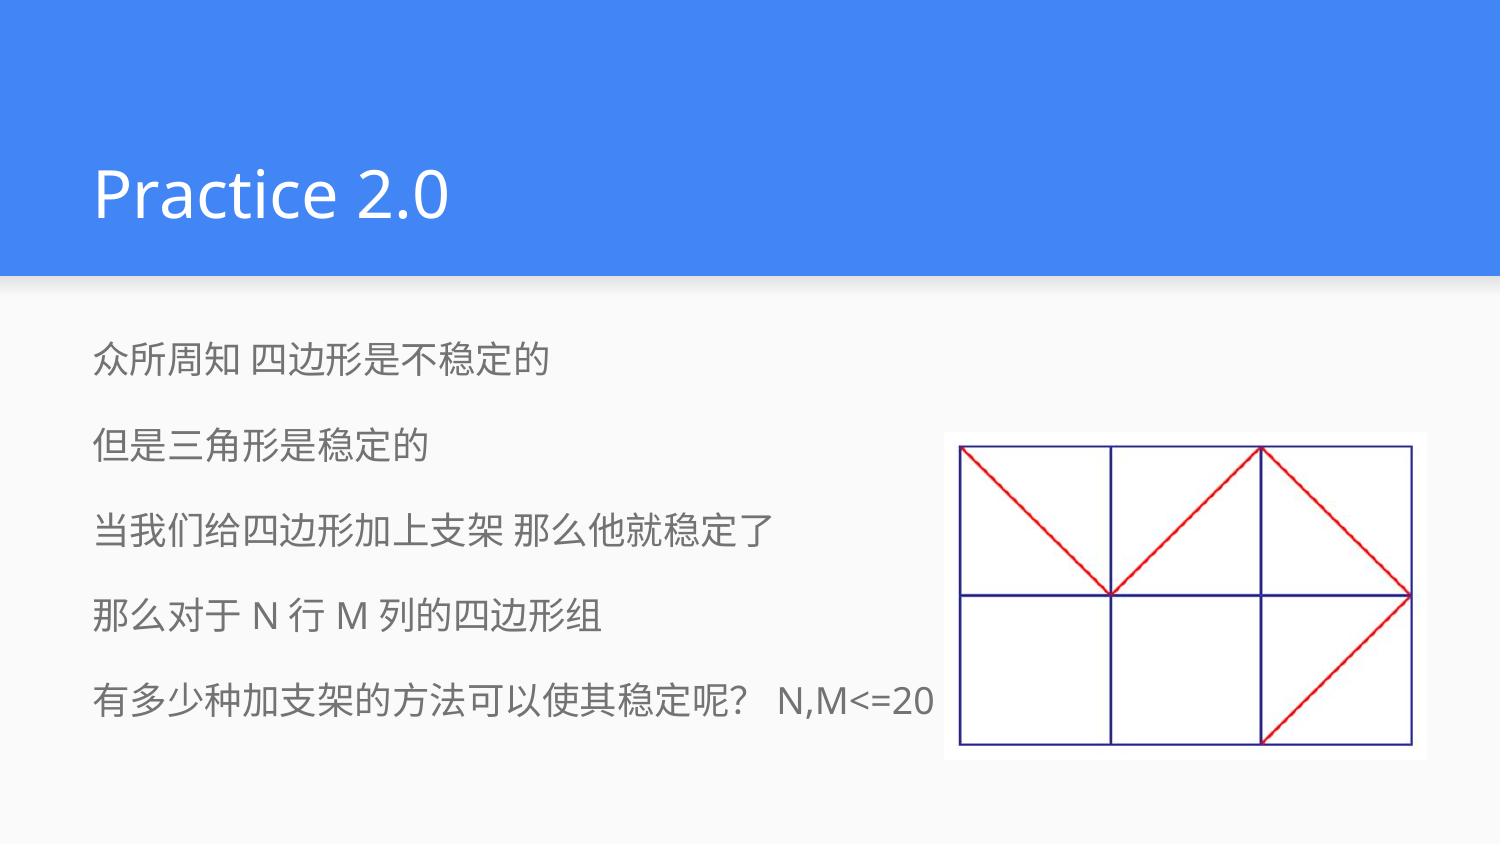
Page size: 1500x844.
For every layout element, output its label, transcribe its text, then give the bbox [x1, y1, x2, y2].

title Practice 2.0 [77, 121, 1427, 248]
list 众所周知 四边形是不稳定的 但是三角形是稳定的 当我们给四边形加上支架 那么他就稳定了 那么对于N行M列的四边形组 有多少种加支架的方法可以使其稳定呢？N,M<=20 [77, 314, 1427, 760]
picture [944, 432, 1427, 760]
